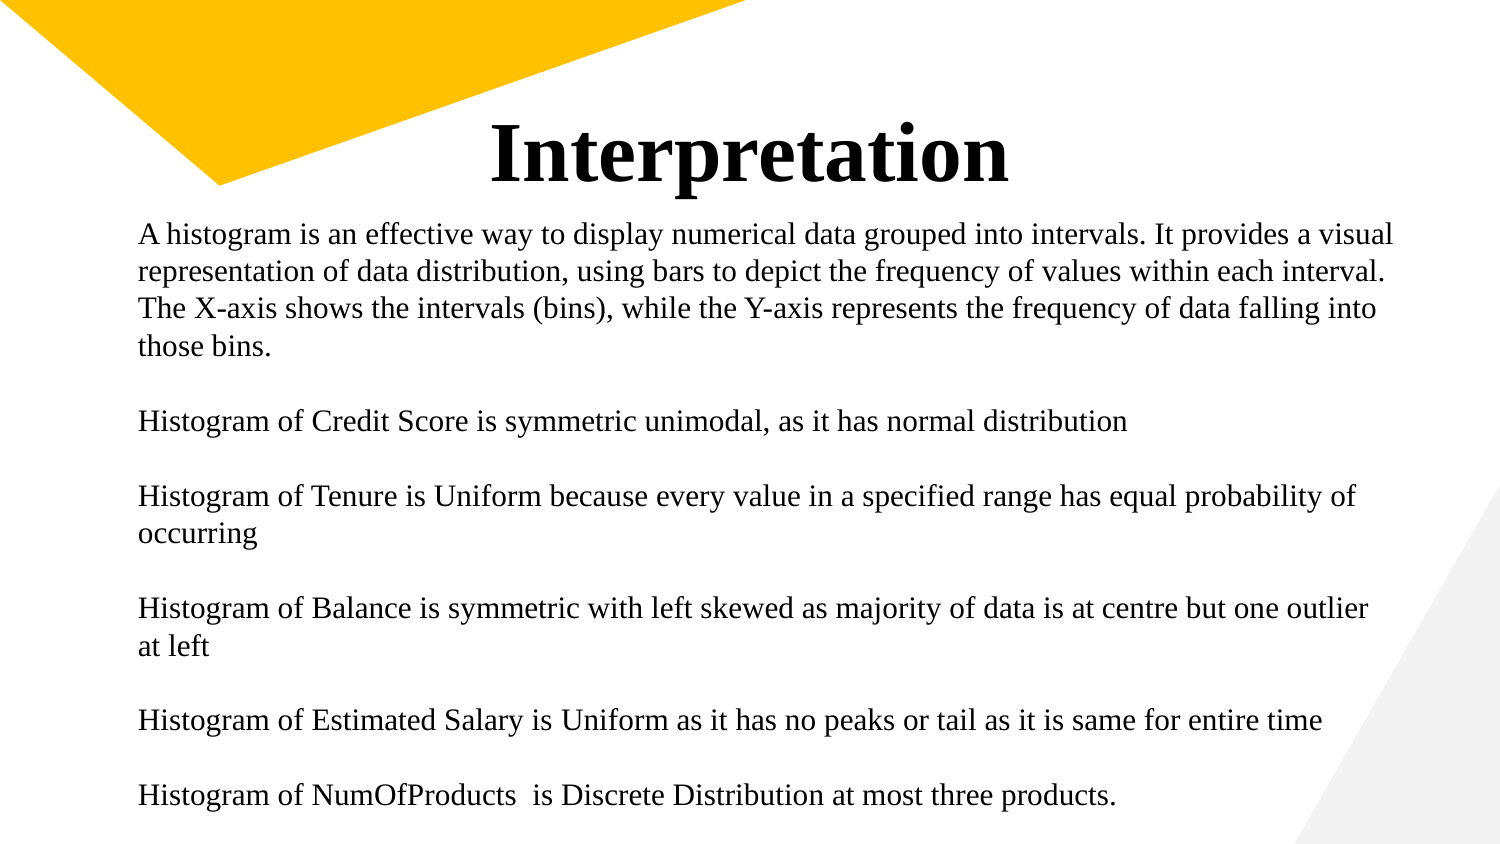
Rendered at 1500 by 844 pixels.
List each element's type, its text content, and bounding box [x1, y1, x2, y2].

text_box A histogram is an effective way to display numerical data grouped into intervals. It provides a visual representation of data distribution, using bars to depict the frequency of values within each interval. The X-axis shows the intervals (bins), while the Y-axis represents the frequency of data falling into those bins. Histogram of Credit Score is symmetric unimodal, as it has normal distribution Histogram of Tenure is Uniform because every value in a specified range has equal probability of occurring Histogram of Balance is symmetric with left skewed as majority of data is at centre but one outlier at left Histogram of Estimated Salary is Uniform as it has no peaks or tail as it is same for entire time Histogram of NumOfProducts is Discrete Distribution at most three products. [122, 197, 1415, 830]
title Interpretation [85, 80, 1415, 175]
